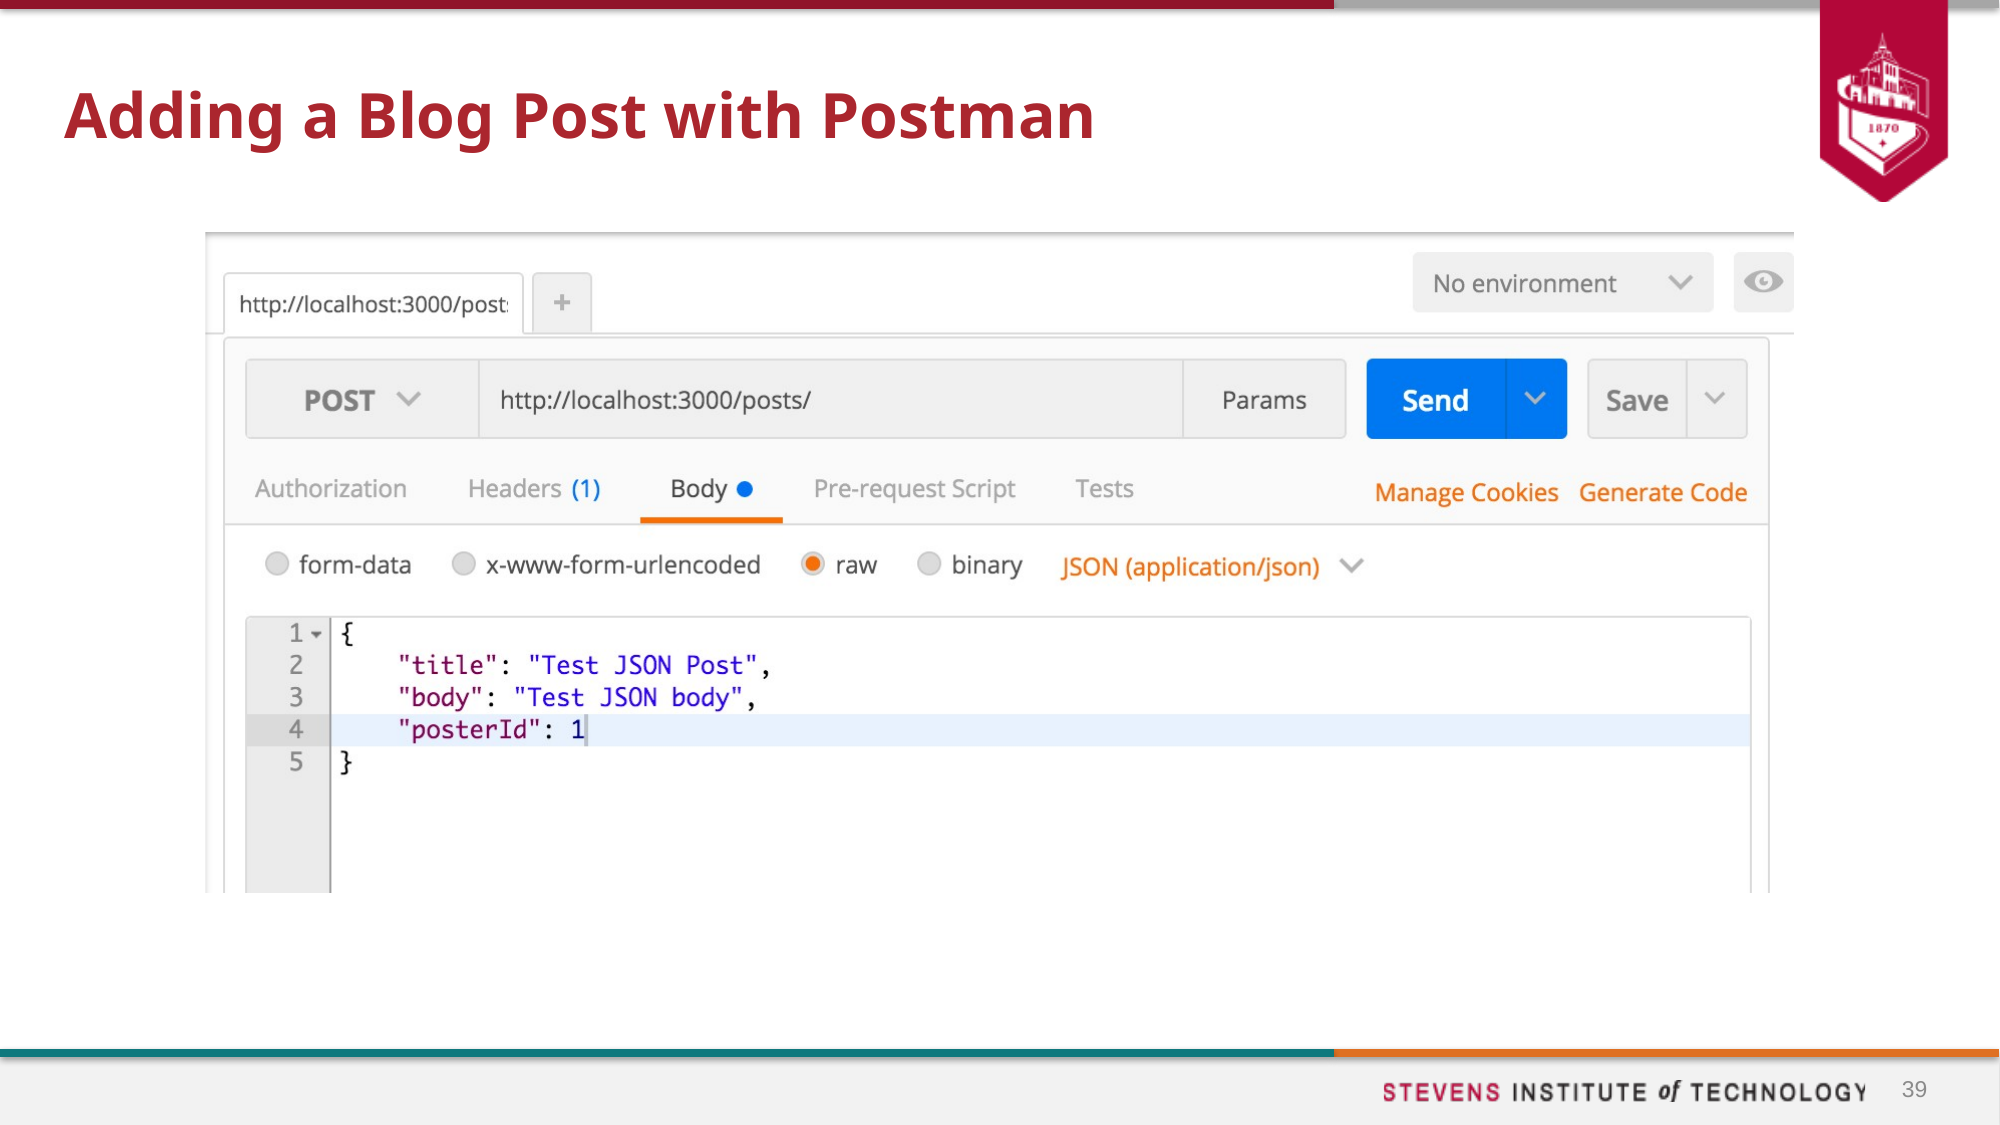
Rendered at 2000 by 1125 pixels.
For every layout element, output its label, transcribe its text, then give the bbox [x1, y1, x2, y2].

title Adding a Blog Post with Postman [49, 68, 1647, 157]
slide_number 39 [1862, 1057, 1967, 1118]
text_box [205, 232, 1794, 893]
